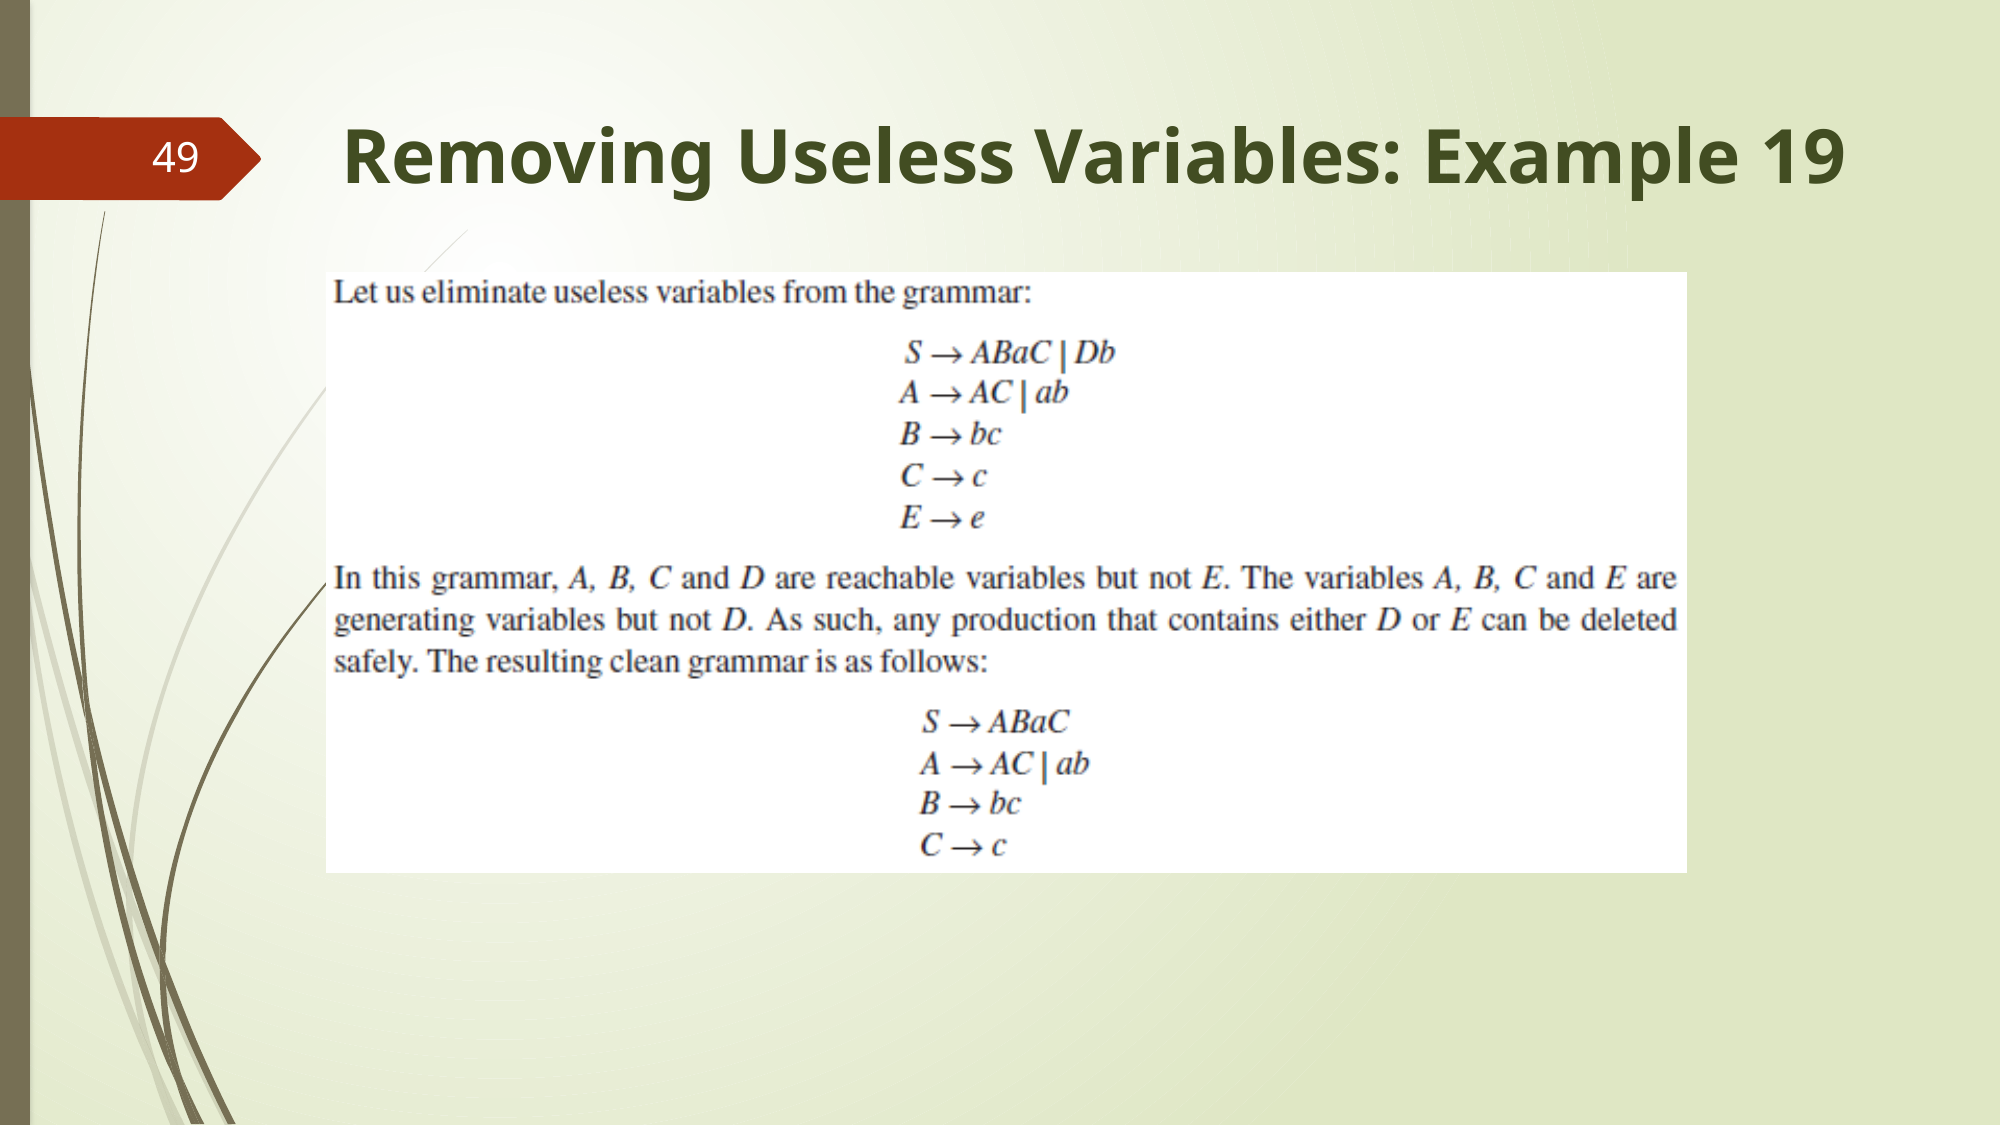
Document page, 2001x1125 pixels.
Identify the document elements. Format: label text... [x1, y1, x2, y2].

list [326, 271, 1688, 873]
slide_number 49 [87, 129, 216, 190]
title Removing Useless Variables: Example 19 [326, 100, 1888, 313]
